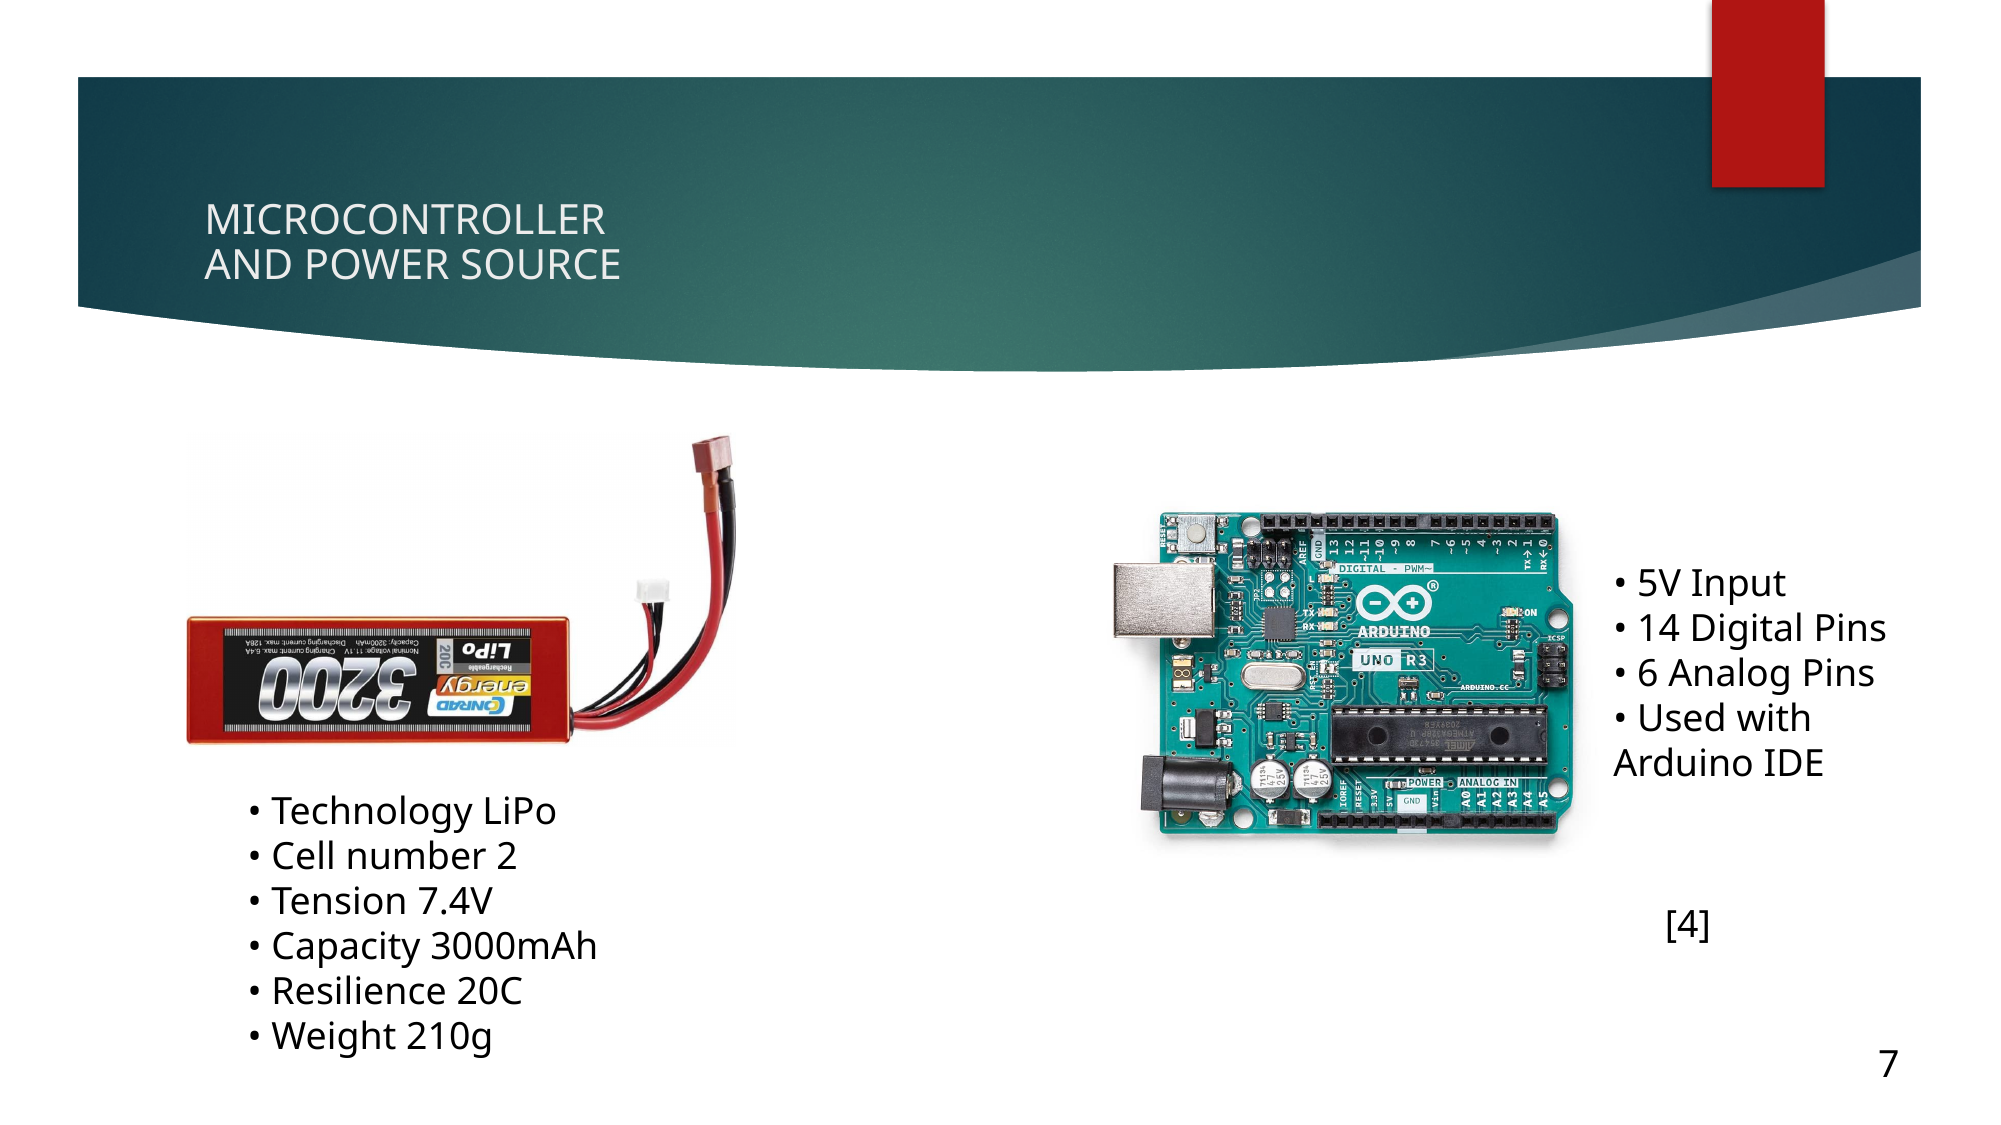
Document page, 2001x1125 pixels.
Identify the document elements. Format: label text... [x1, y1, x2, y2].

text_box • 5V Input • 14 Digital Pins • 6 Analog Pins • Used with Arduino IDE [1604, 551, 2000, 792]
text_box 7 [1863, 1033, 1963, 1093]
text_box [4] [1649, 893, 1791, 953]
picture [187, 314, 735, 865]
text_box • Technology LiPo • Cell number 2 • Tension 7.4V • Capacity 3000mAh • Resilience 20C • Weight 210g [232, 779, 861, 1065]
picture [1087, 481, 1599, 865]
title MICROCONTROLLER AND POWER SOURCE [189, 159, 673, 328]
